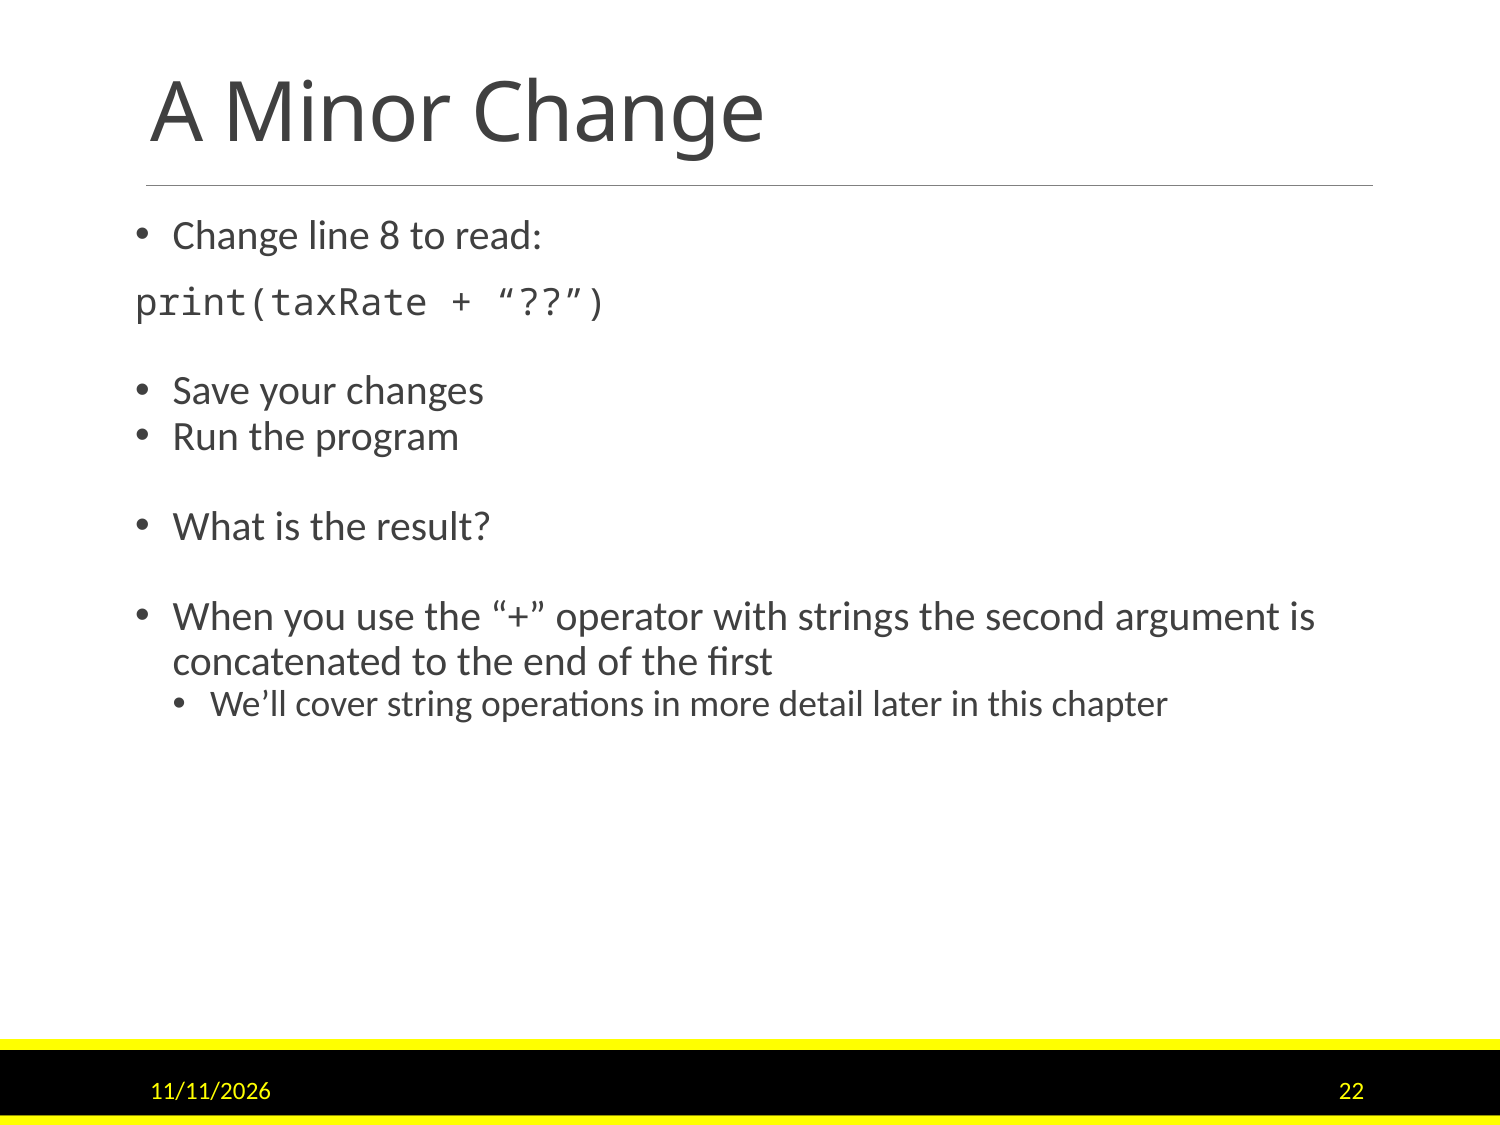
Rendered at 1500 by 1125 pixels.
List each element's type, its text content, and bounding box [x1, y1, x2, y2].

list Change line 8 to read: print(taxRate + “??”) Save your changes Run the program What is the result? When you use the “+” operator with strings the second argument is concatenated to the end of the first We’ll cover string operations in more detail later in this chapter [135, 205, 1373, 963]
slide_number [135, 1059, 440, 1120]
title A Minor Change [135, 47, 1373, 167]
slide_number 22 [1218, 1059, 1380, 1120]
